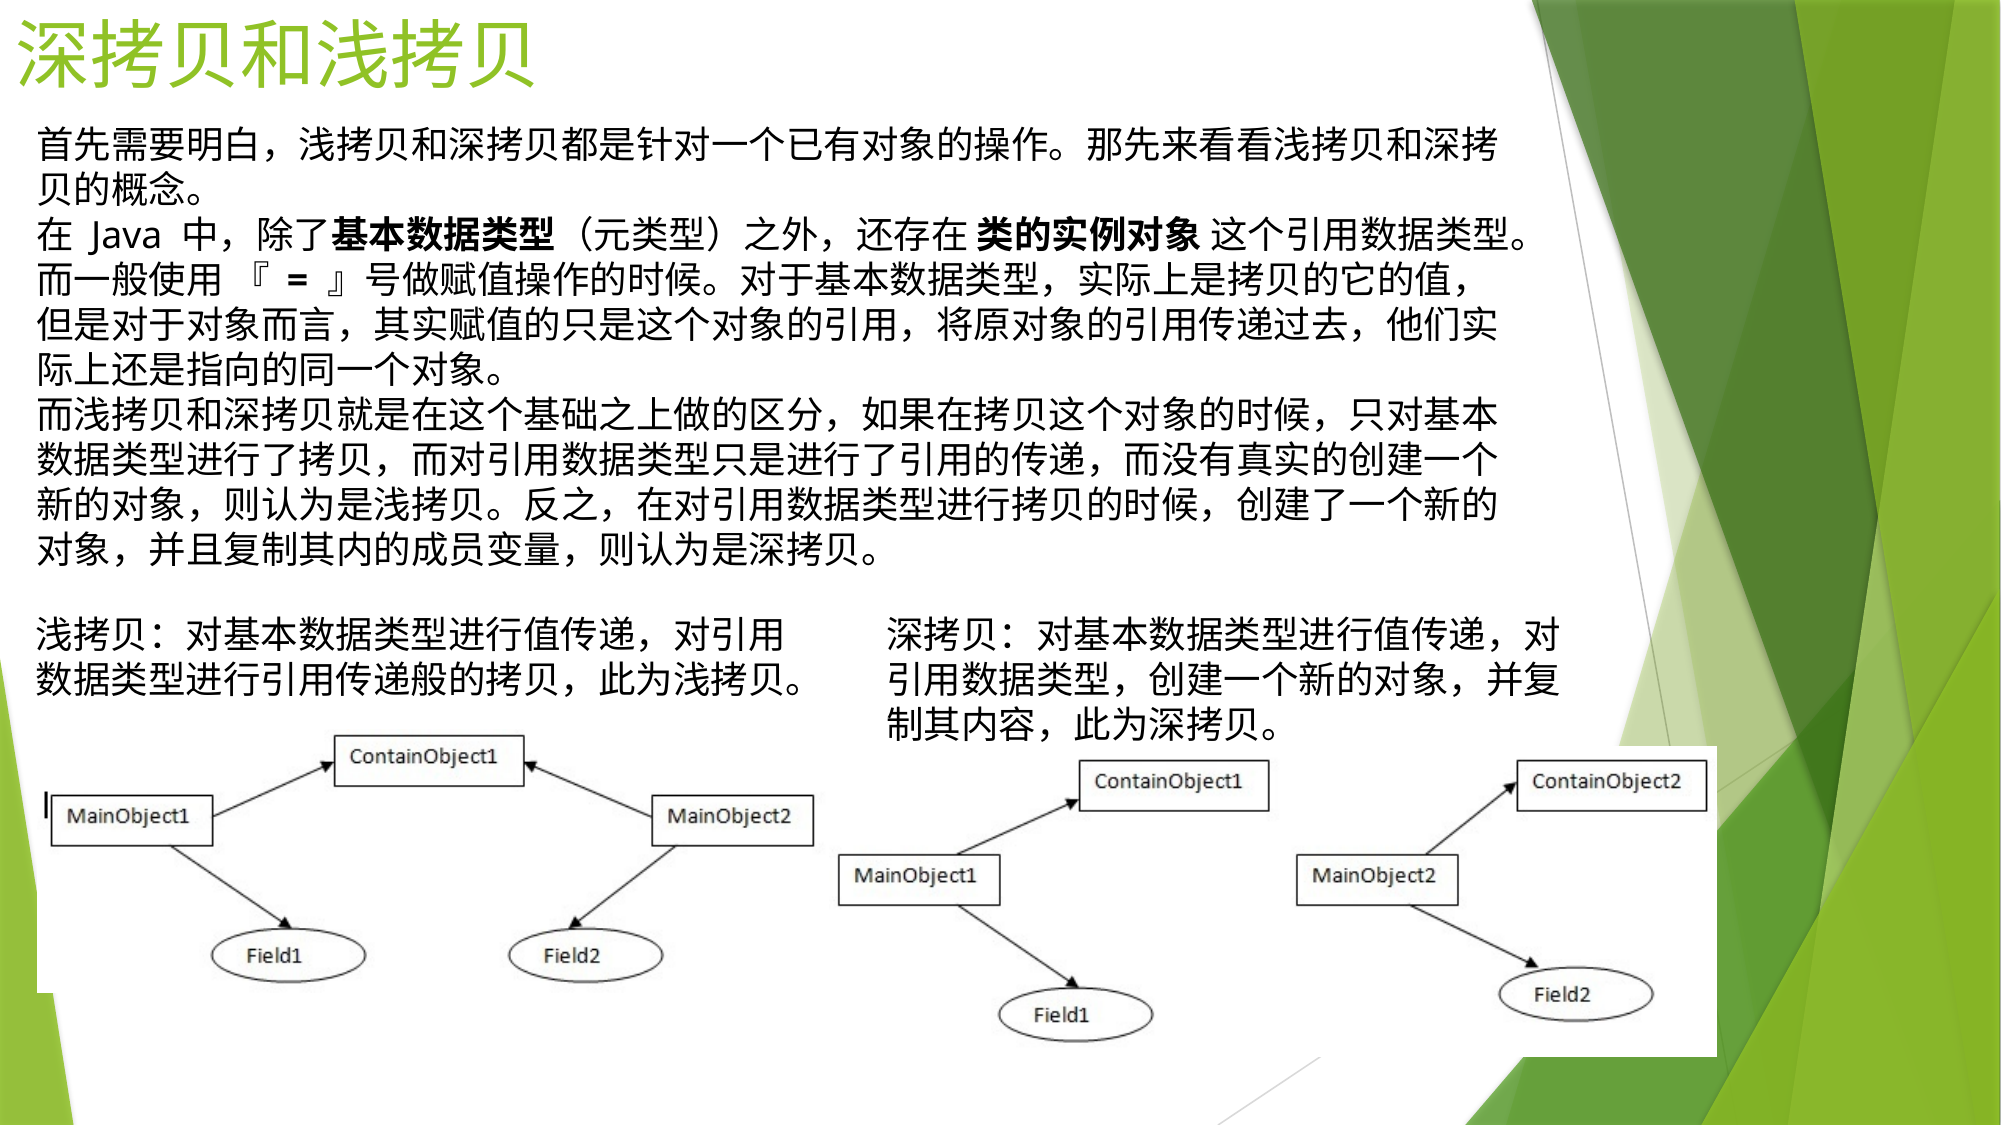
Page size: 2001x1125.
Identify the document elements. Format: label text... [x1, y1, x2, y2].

text_box 首先需要明白，浅拷贝和深拷贝都是针对一个已有对象的操作。那先来看看浅拷贝和深拷贝的概念。 在 Java 中，除了基本数据类型（元类型）之外，还存在 类的实例对象 这个引用数据类型。而一般使用 『 = 』号做赋值操作的时候。对于基本数据类型，实际上是拷贝的它的值，但是对于对象而言，其实赋值的只是这个对象的引用，将原对象的引用传递过去，他们实际上还是指向的同一个对象。 而浅拷贝和深拷贝就是在这个基础之上做的区分，如果在拷贝这个对象的时候，只对基本数据类型进行了拷贝，而对引用数据类型只是进行了引用的传递，而没有真实的创建一个新的对象，则认为是浅拷贝。反之，在对引用数据类型进行拷贝的时候，创建了一个新的对象，并且复制其内的成员变量，则认为是深拷贝。 [21, 113, 1532, 579]
text_box 浅拷贝：对基本数据类型进行值传递，对引用数据类型进行引用传递般的拷贝，此为浅拷贝。 [21, 603, 809, 709]
title 深拷贝和浅拷贝 [0, 0, 574, 114]
picture [36, 729, 1718, 1057]
text_box 深拷贝：对基本数据类型进行值传递，对引用数据类型，创建一个新的对象，并复制其内容，此为深拷贝。 [871, 603, 1597, 745]
